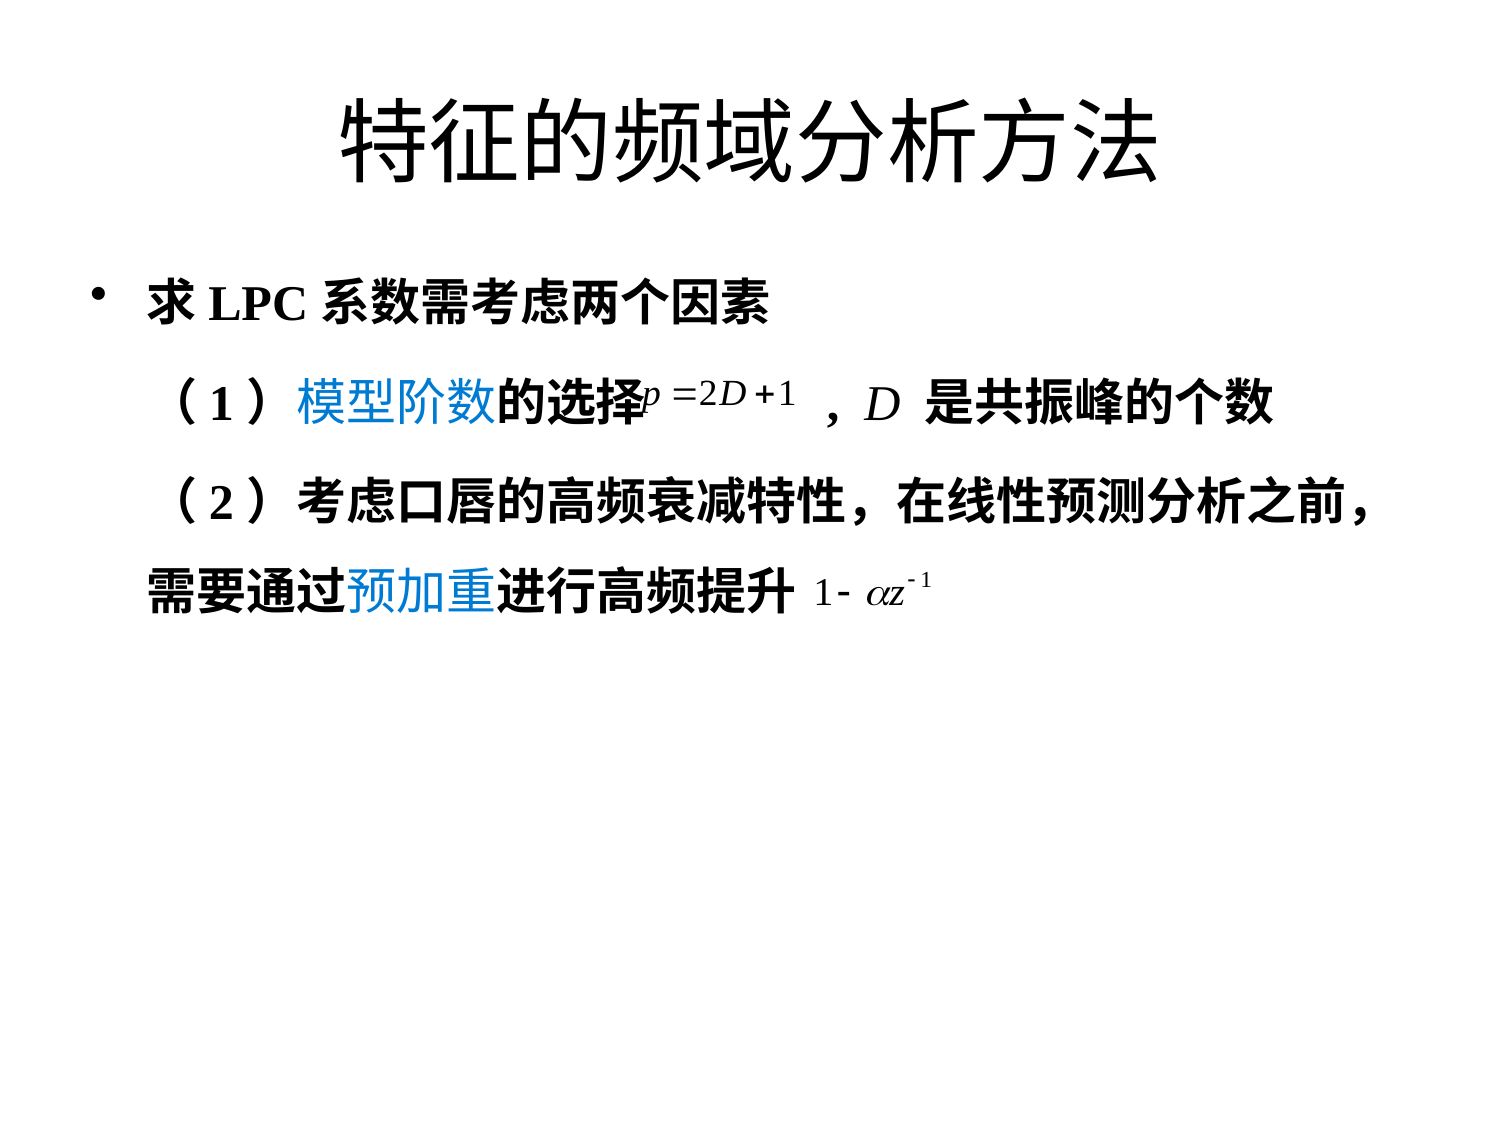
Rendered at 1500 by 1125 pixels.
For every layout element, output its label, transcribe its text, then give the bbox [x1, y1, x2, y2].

title 特征的频域分析方法 [75, 45, 1425, 233]
list 求LPC系数需考虑两个因素 （1）模型阶数的选择 , D 是共振峰的个数 （2）考虑口唇的高频衰减特性，在线性预测分析之前，需要通过预加重进行高频提升 [75, 262, 1425, 1005]
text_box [811, 562, 940, 616]
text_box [631, 371, 801, 422]
